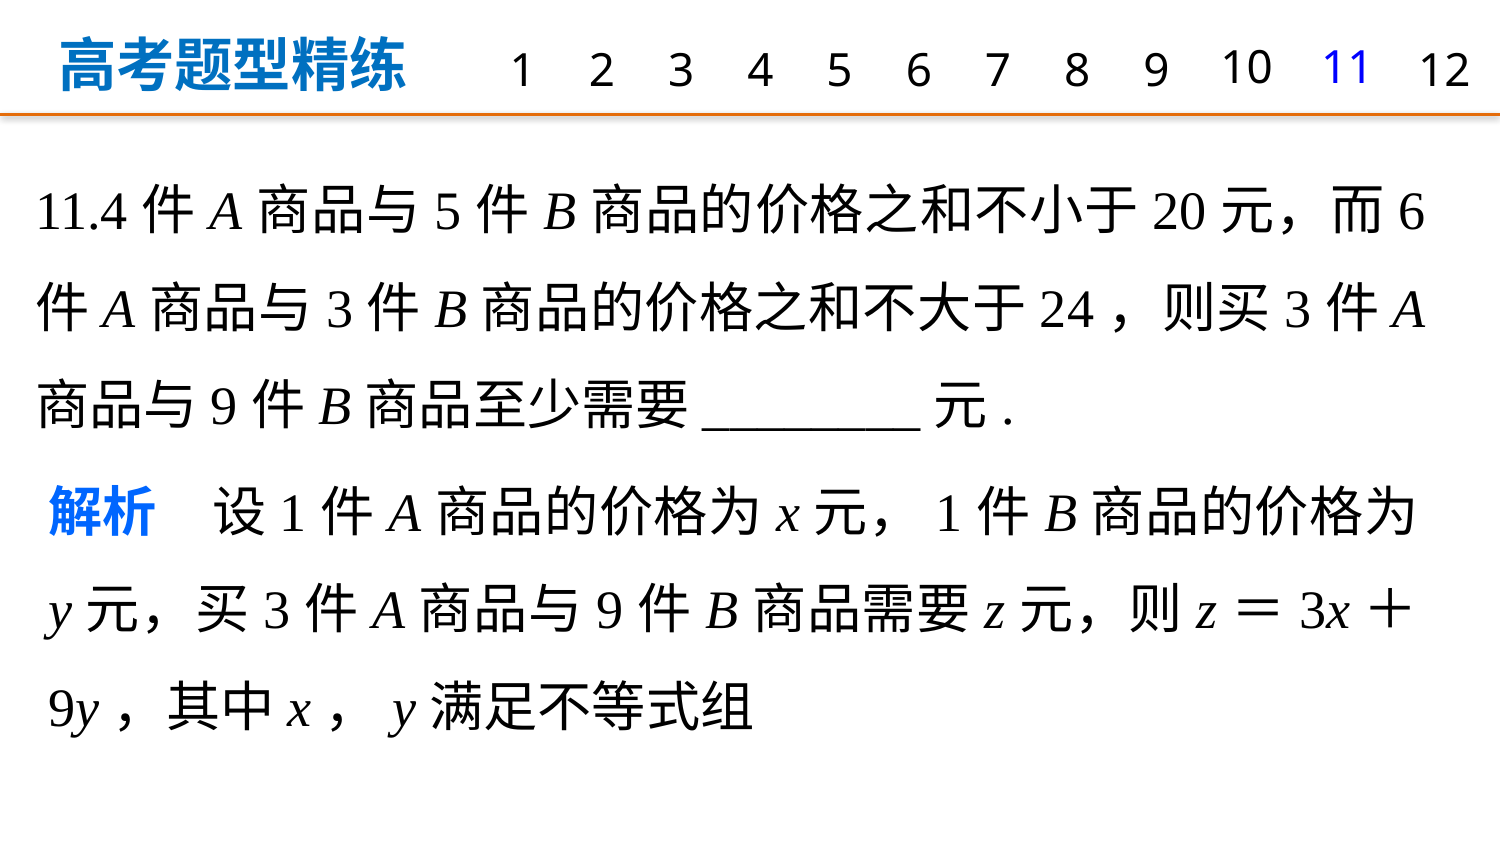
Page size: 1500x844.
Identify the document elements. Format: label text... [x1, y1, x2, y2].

text_box 4 [725, 36, 796, 106]
text_box 8 [1042, 36, 1113, 106]
text_box 解析 设1件A商品的价格为x元，1件B商品的价格为y元，买3件A商品与9件B商品需要z元，则z＝3x＋9y，其中x，y满足不等式组 [33, 437, 1446, 745]
text_box 10 [1201, 36, 1293, 101]
text_box 高考题型精练 [43, 20, 423, 105]
text_box 6 [884, 36, 954, 106]
text_box 3 [646, 36, 716, 106]
text_box 7 [963, 36, 1033, 106]
text_box 12 [1402, 36, 1486, 106]
text_box 2 [567, 36, 637, 106]
text_box 5 [804, 36, 875, 106]
text_box 1 [488, 36, 558, 106]
text_box 11.4件A商品与5件B商品的价格之和不小于20元，而6件A商品与3件B商品的价格之和不大于24，则买3件A商品与9件B商品至少需要________元. [20, 135, 1454, 443]
text_box 11 [1301, 36, 1394, 101]
text_box 9 [1121, 36, 1192, 106]
